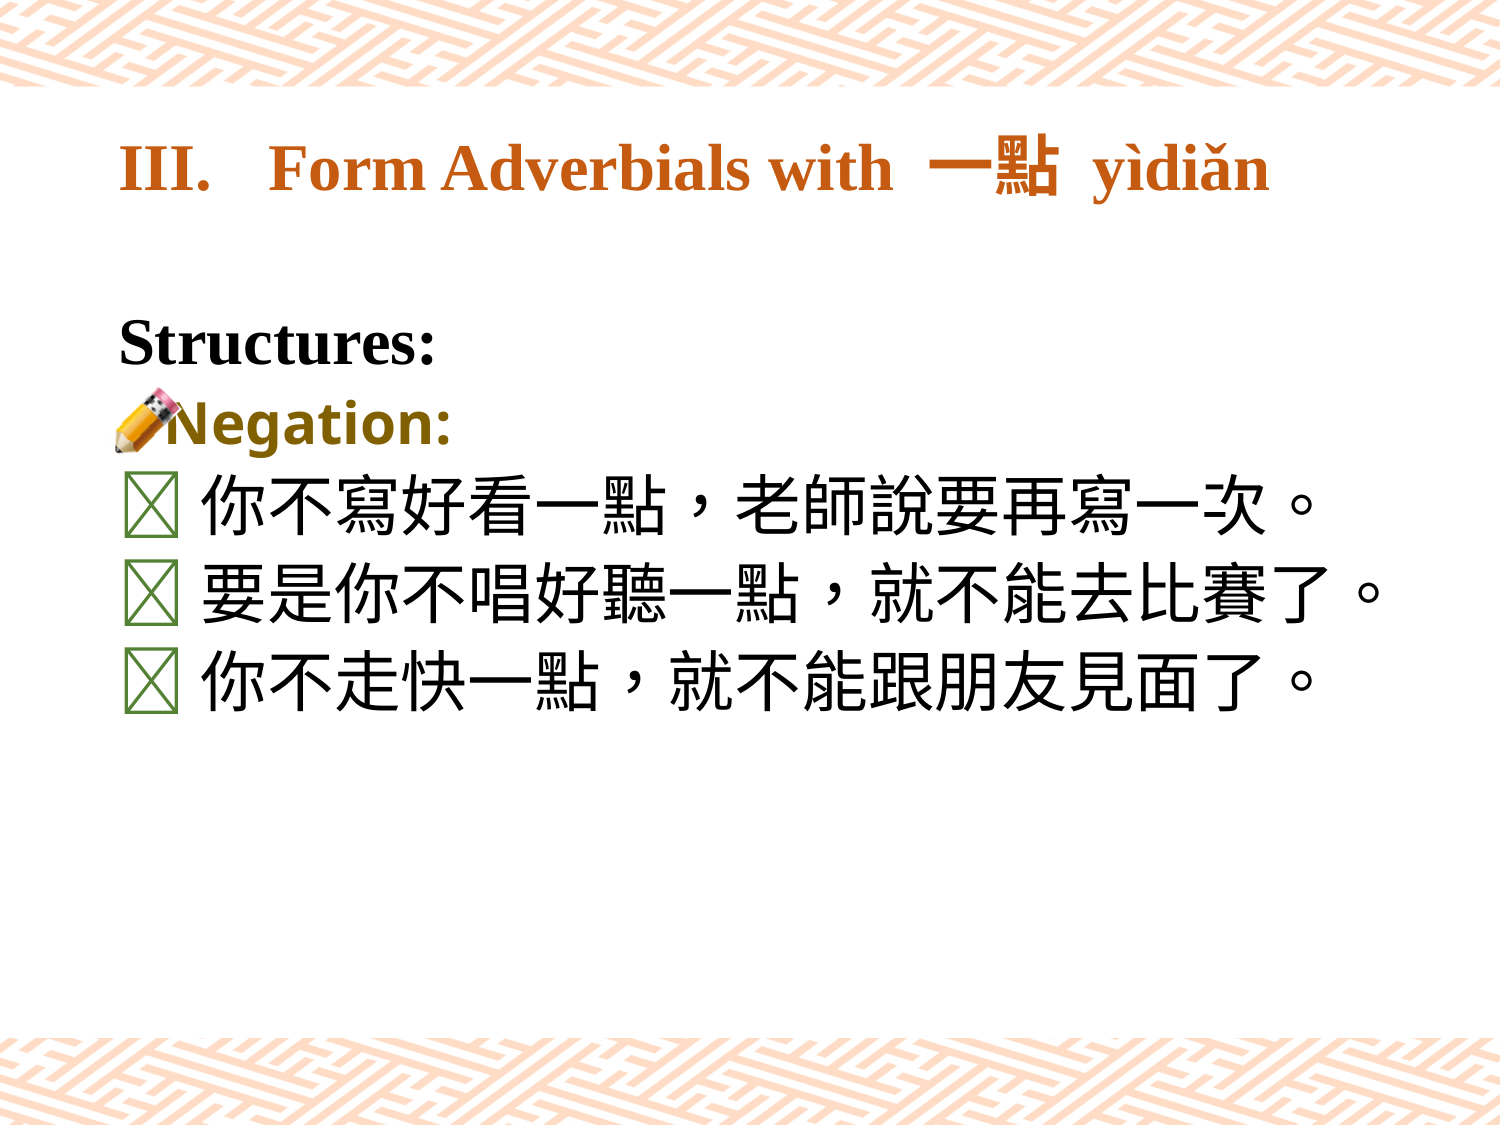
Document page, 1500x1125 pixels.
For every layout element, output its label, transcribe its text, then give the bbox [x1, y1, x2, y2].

list Structures: Negation: 你不寫好看一點，老師說要再寫一次。 要是你不唱好聽一點，就不能去比賽了。 你不走快一點，就不能跟朋友見面了。 [103, 299, 1397, 1014]
picture [0, 0, 1500, 1125]
title III. Form Adverbials with 一點 yìdiǎn [103, 59, 1397, 278]
